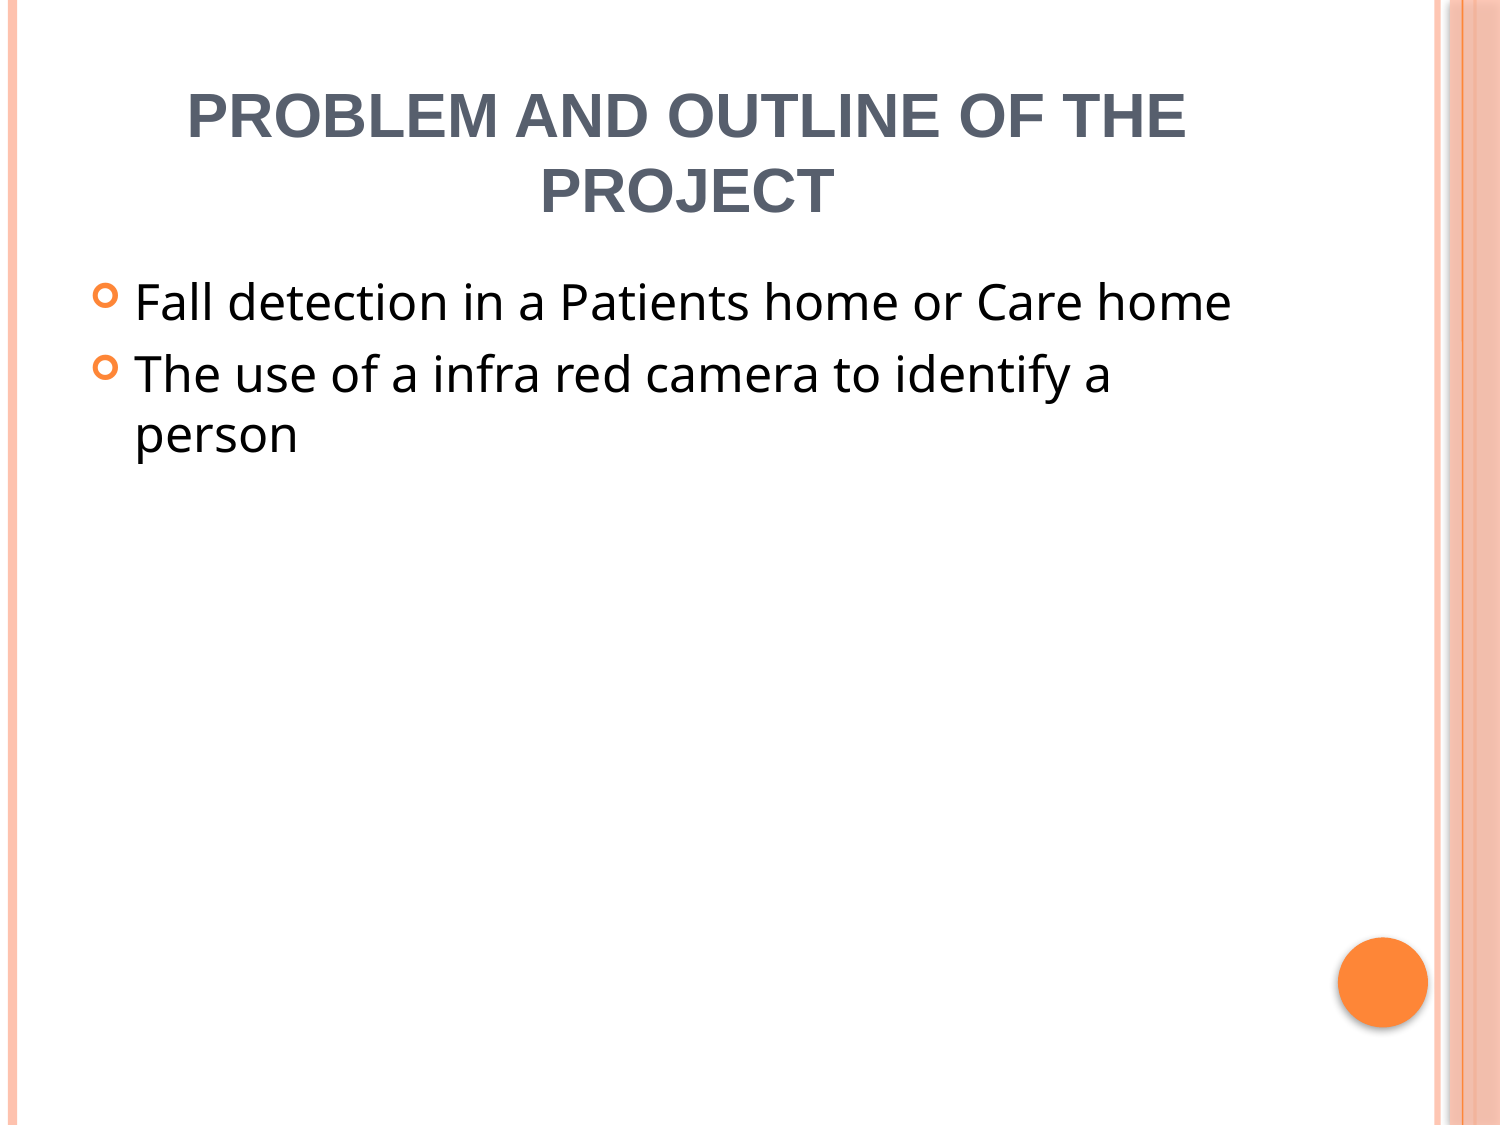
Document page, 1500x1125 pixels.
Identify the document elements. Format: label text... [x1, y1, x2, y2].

title Problem and outline of the project [75, 45, 1300, 233]
list Fall detection in a Patients home or Care home The use of a infra red camera to identify a person [75, 262, 1300, 1062]
